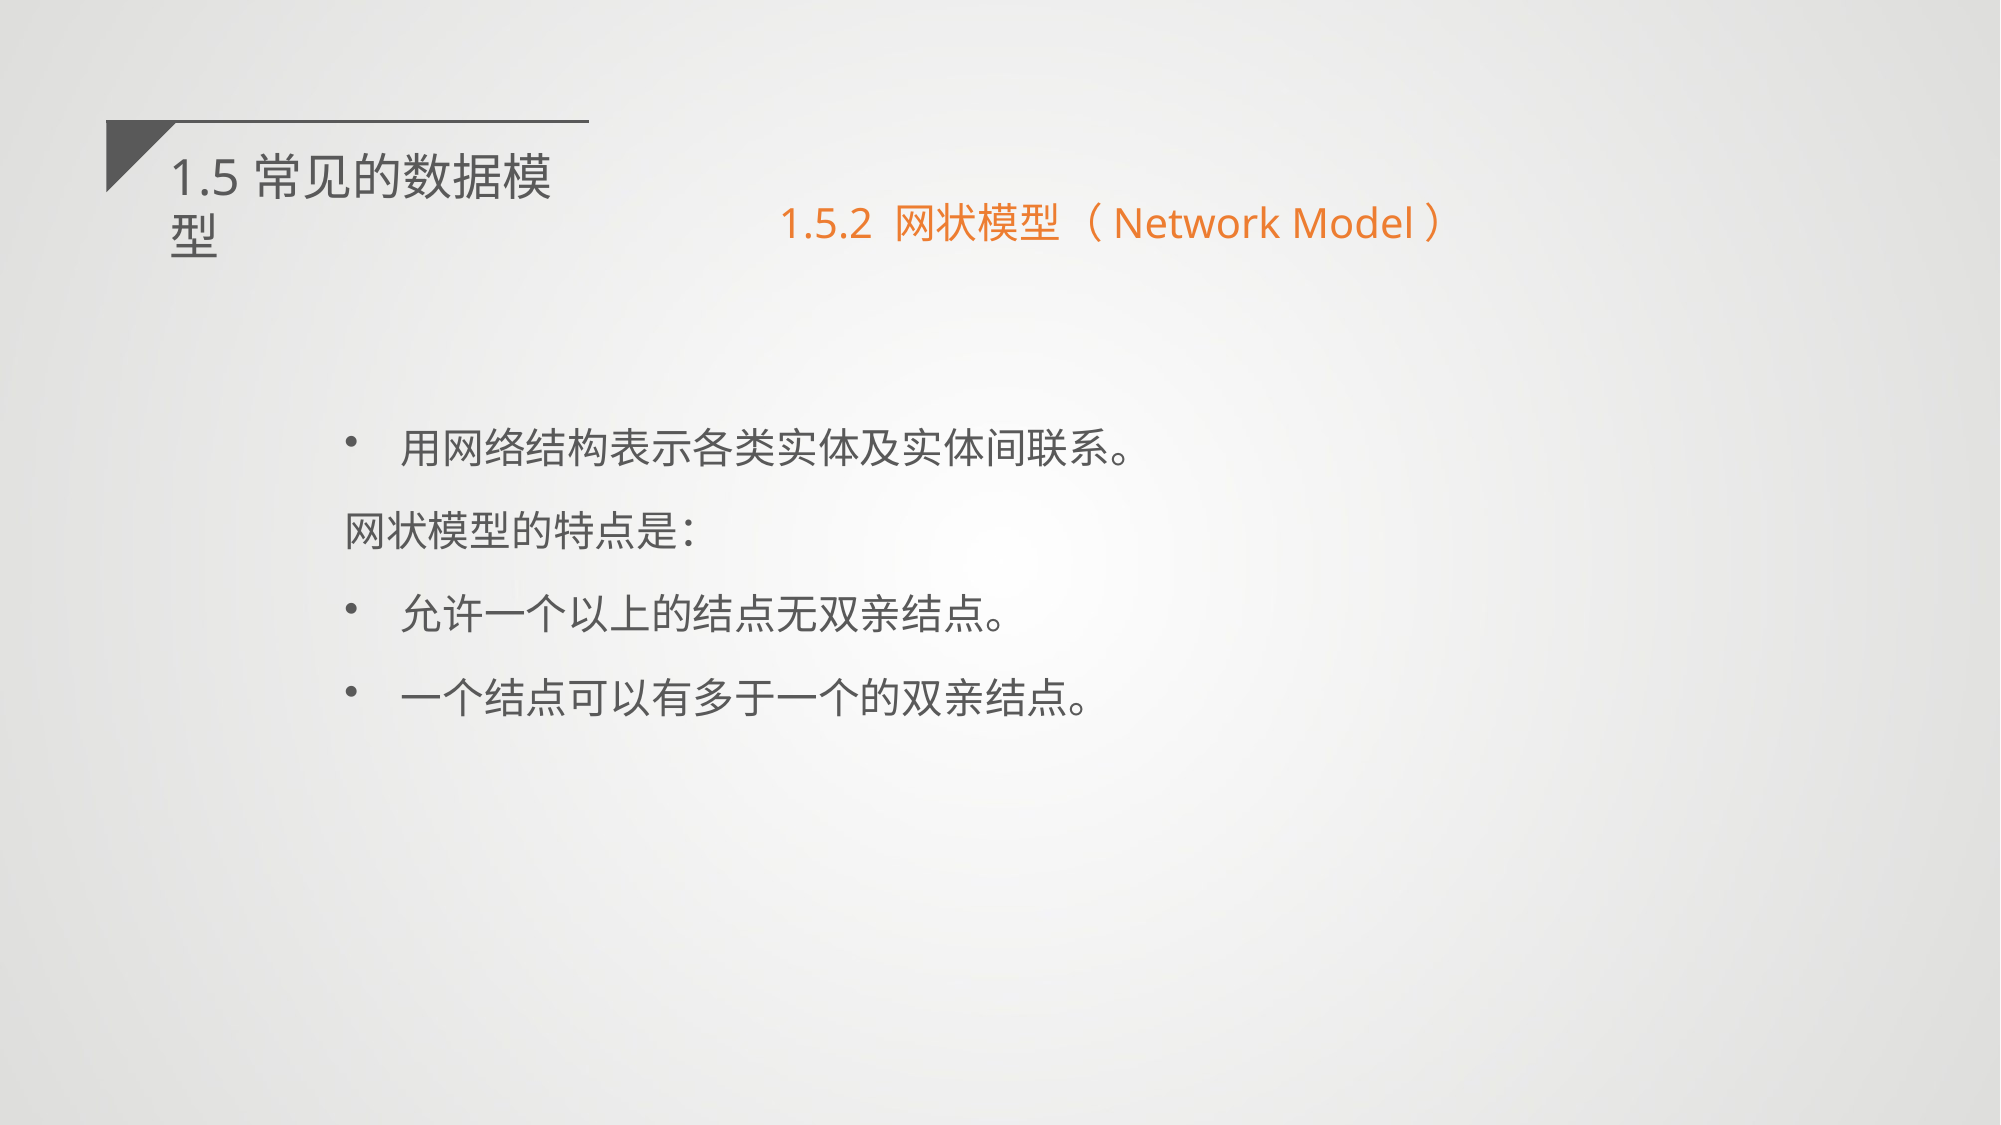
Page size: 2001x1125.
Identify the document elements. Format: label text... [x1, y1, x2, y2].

text_box [105, 120, 178, 195]
text_box 1.5常见的数据模型 [154, 138, 616, 274]
picture [0, 0, 2001, 1125]
text_box 1.5.2 网状模型（Network Model） [764, 189, 1481, 299]
text_box 用网络结构表示各类实体及实体间联系。 网状模型的特点是： 允许一个以上的结点无双亲结点。 一个结点可以有多于一个的双亲结点。 [329, 388, 1671, 992]
